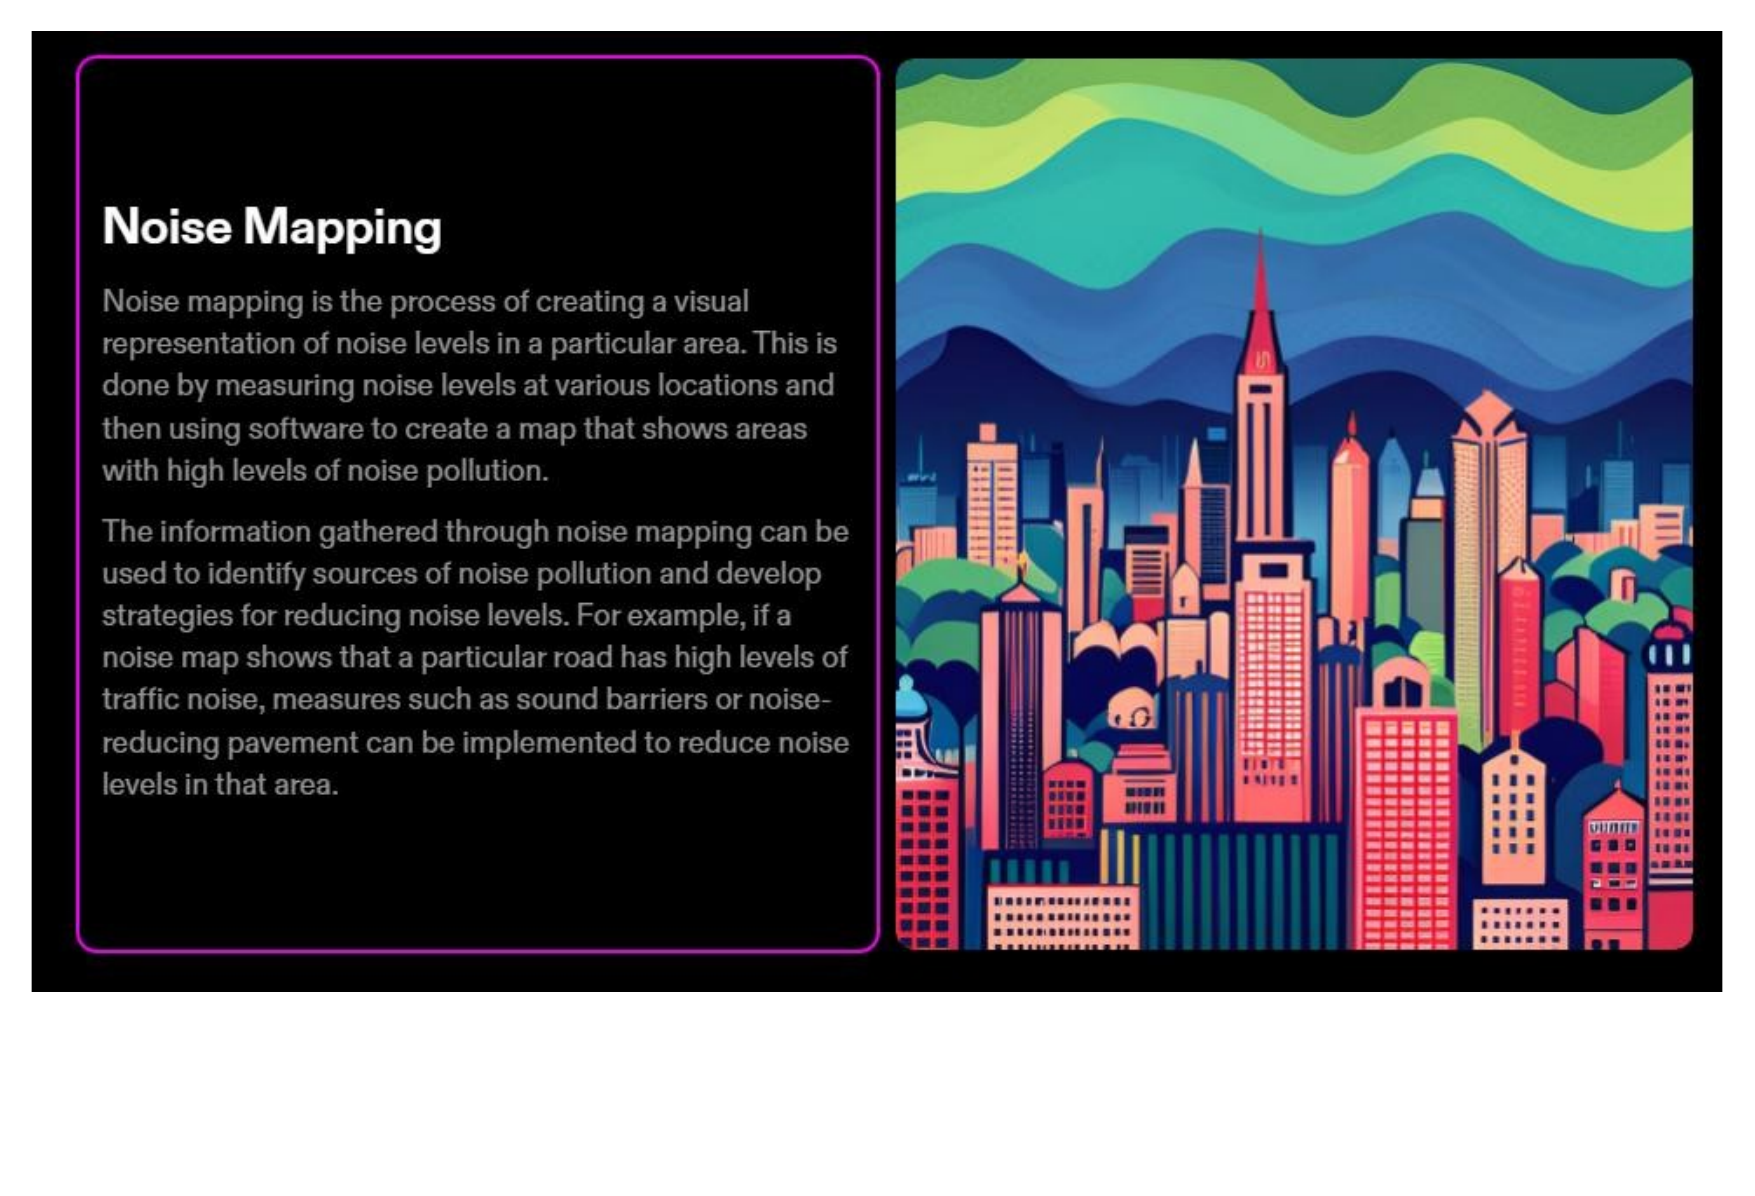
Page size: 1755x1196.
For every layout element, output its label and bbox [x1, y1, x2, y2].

text_box [31, 31, 1723, 992]
